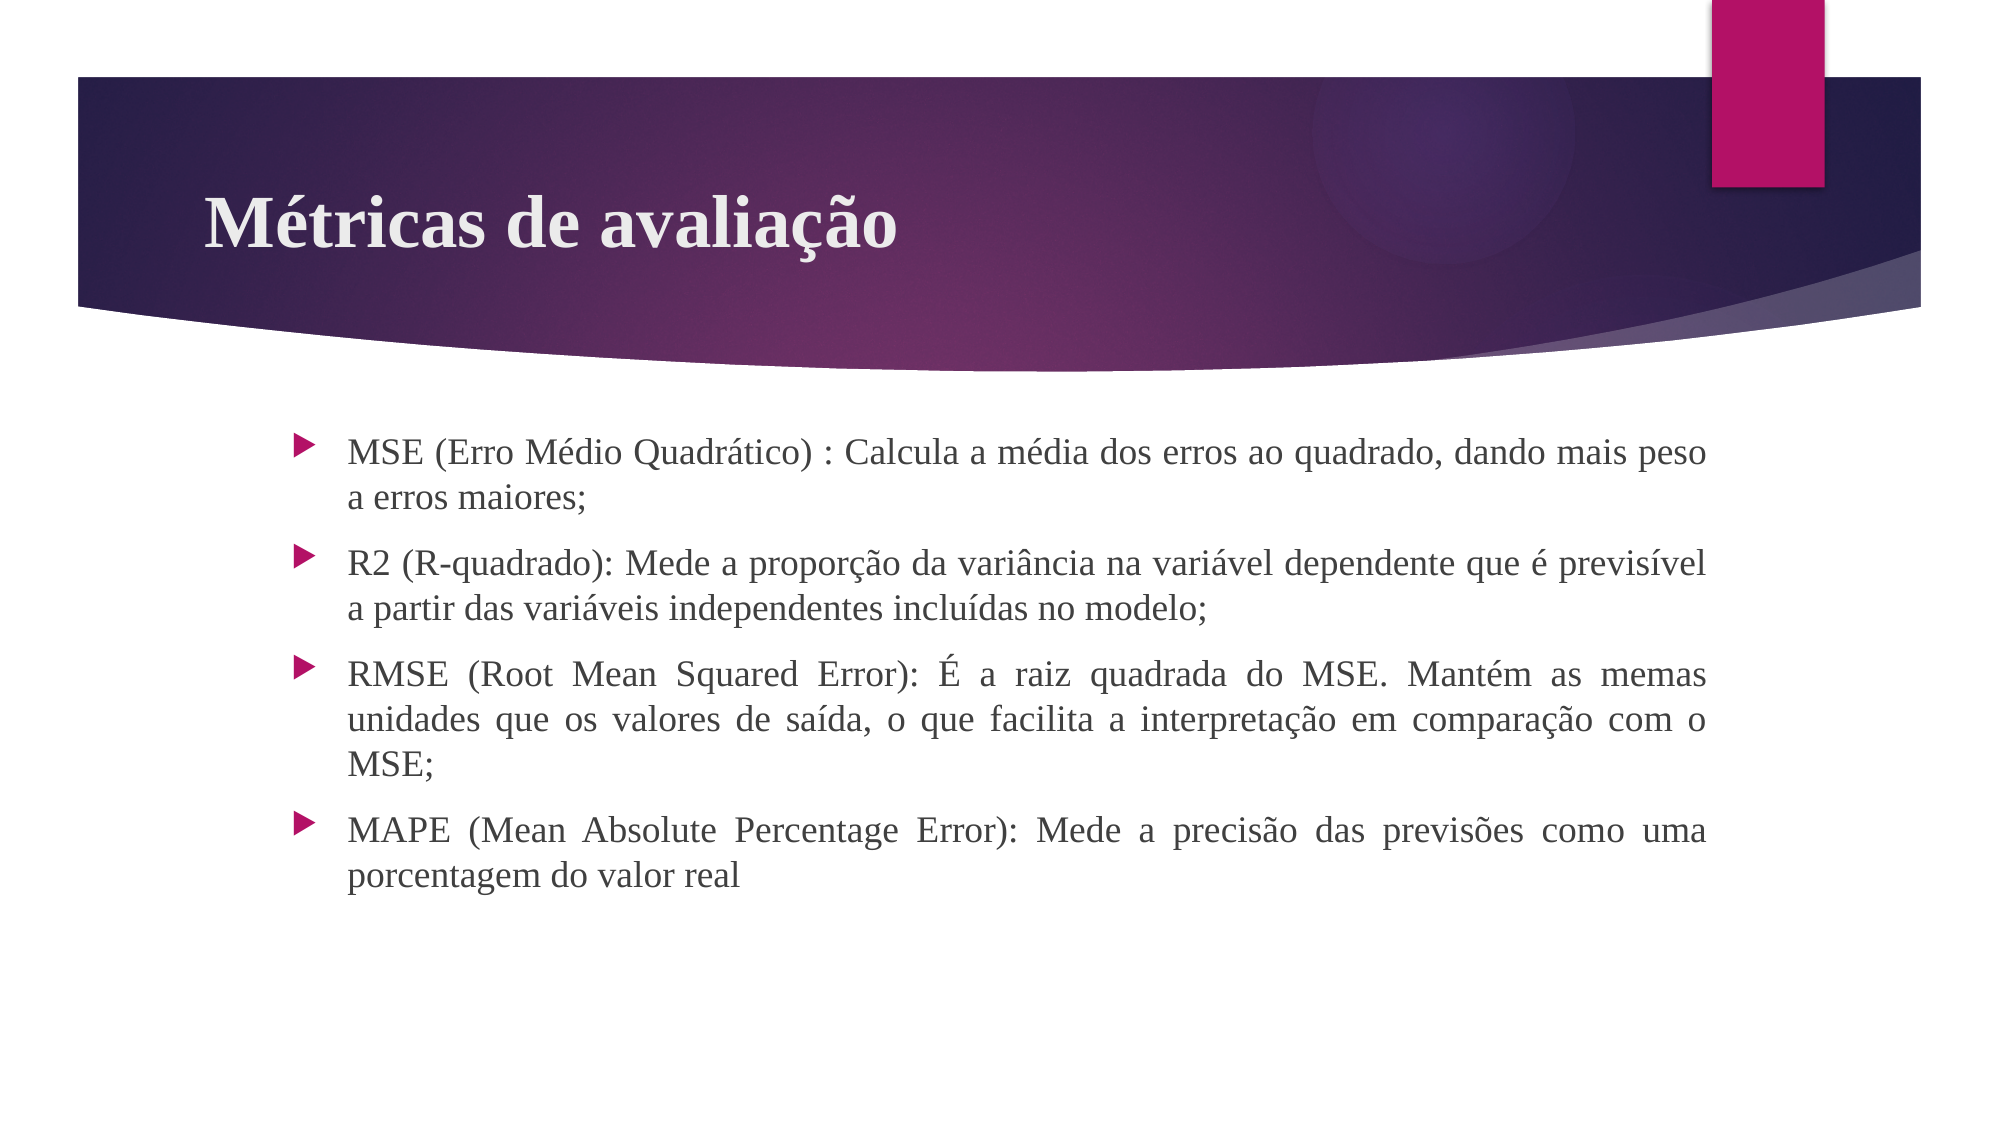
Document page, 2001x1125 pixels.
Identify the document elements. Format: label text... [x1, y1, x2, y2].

list MSE (Erro Médio Quadrático) : Calcula a média dos erros ao quadrado, dando mais peso a erros maiores; R2 (R-quadrado): Mede a proporção da variância na variável dependente que é previsível a partir das variáveis independentes incluídas no modelo; RMSE (Root Mean Squared Error): É a raiz quadrada do MSE. Mantém as memas unidades que os valores de saída, o que facilita a interpretação em comparação com o MSE; MAPE (Mean Absolute Percentage Error): Mede a precisão das previsões como uma porcentagem do valor real [276, 419, 1724, 980]
title Métricas de avaliação [189, 159, 1627, 276]
